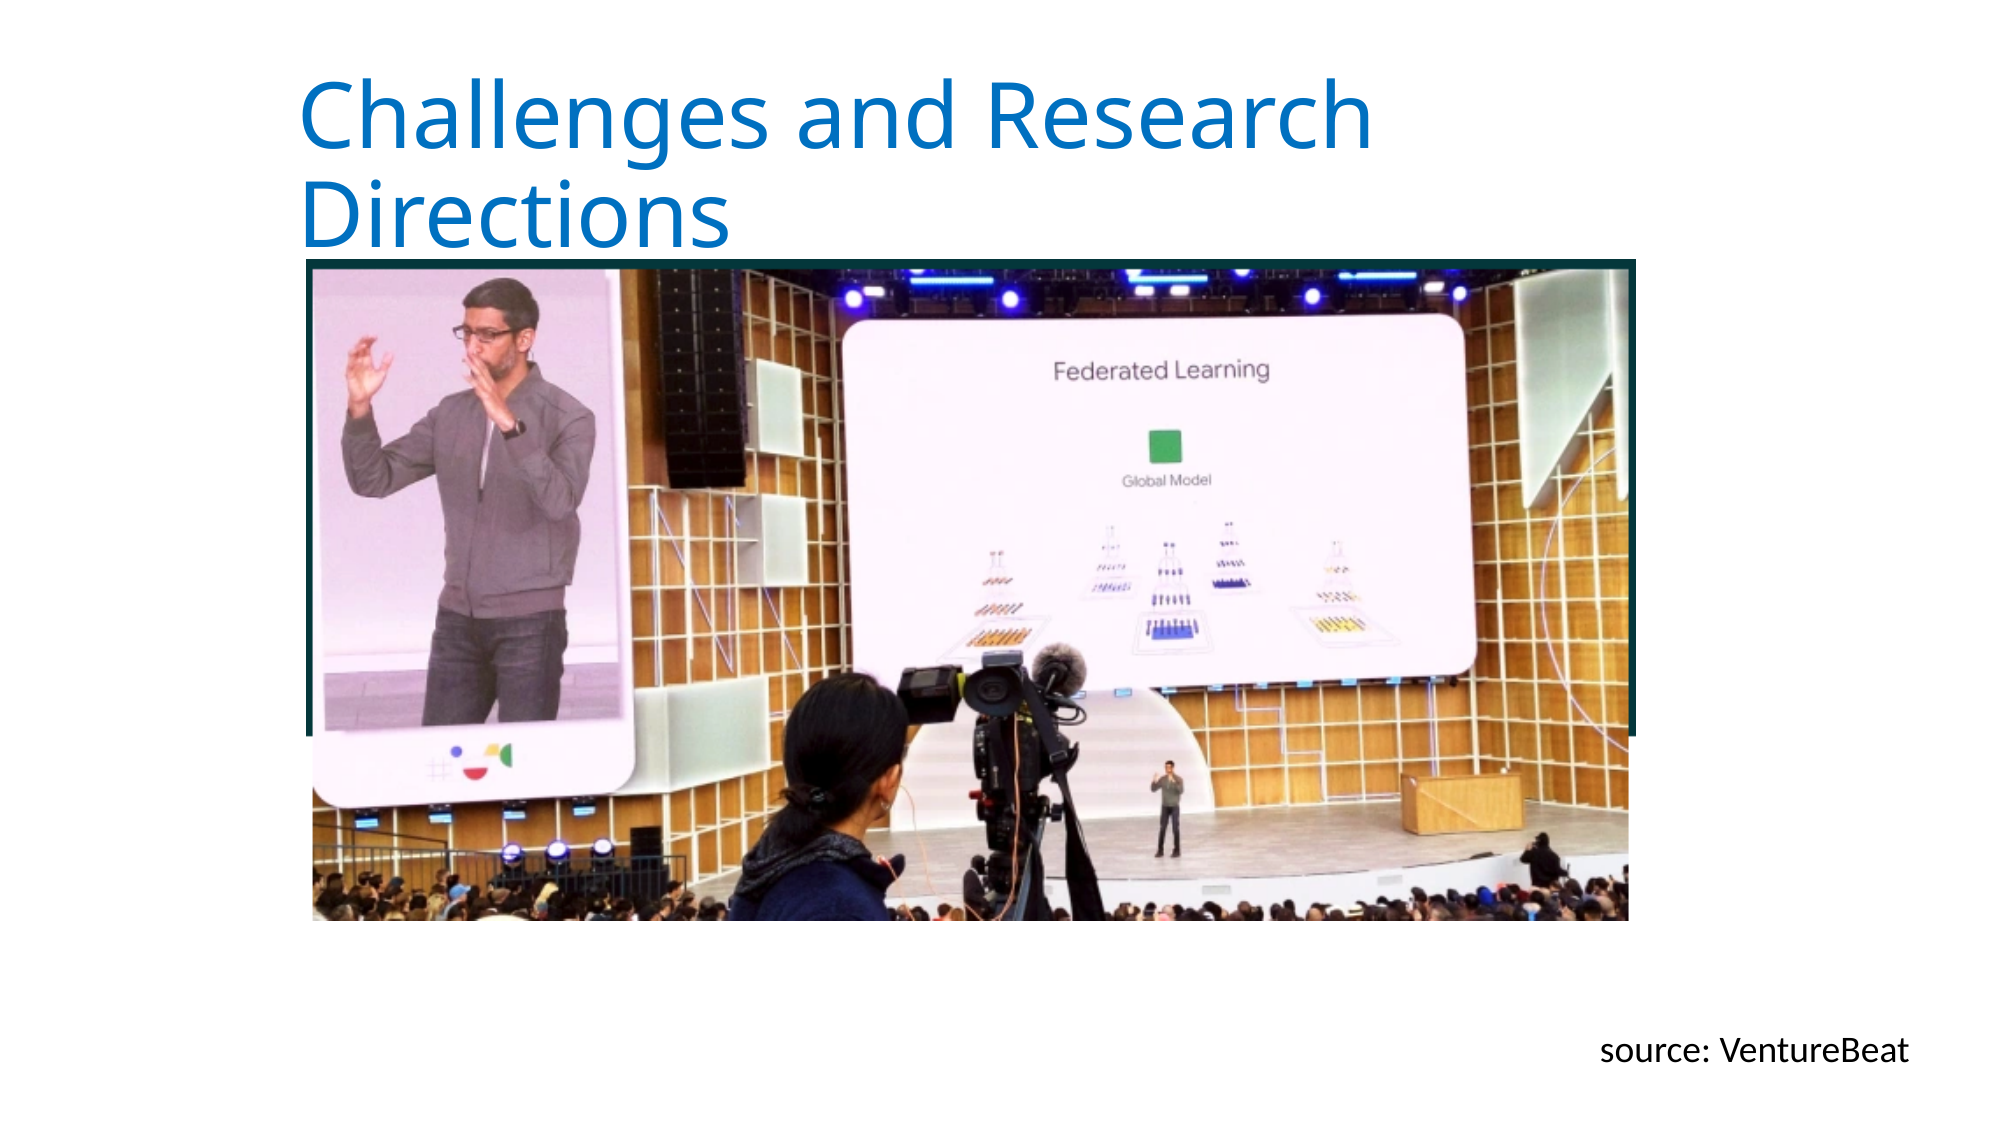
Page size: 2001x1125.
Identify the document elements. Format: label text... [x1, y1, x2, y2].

title Challenges and Research Directions [282, 77, 1681, 260]
text_box source: VentureBeat [1585, 1017, 1925, 1078]
picture [306, 259, 1636, 921]
